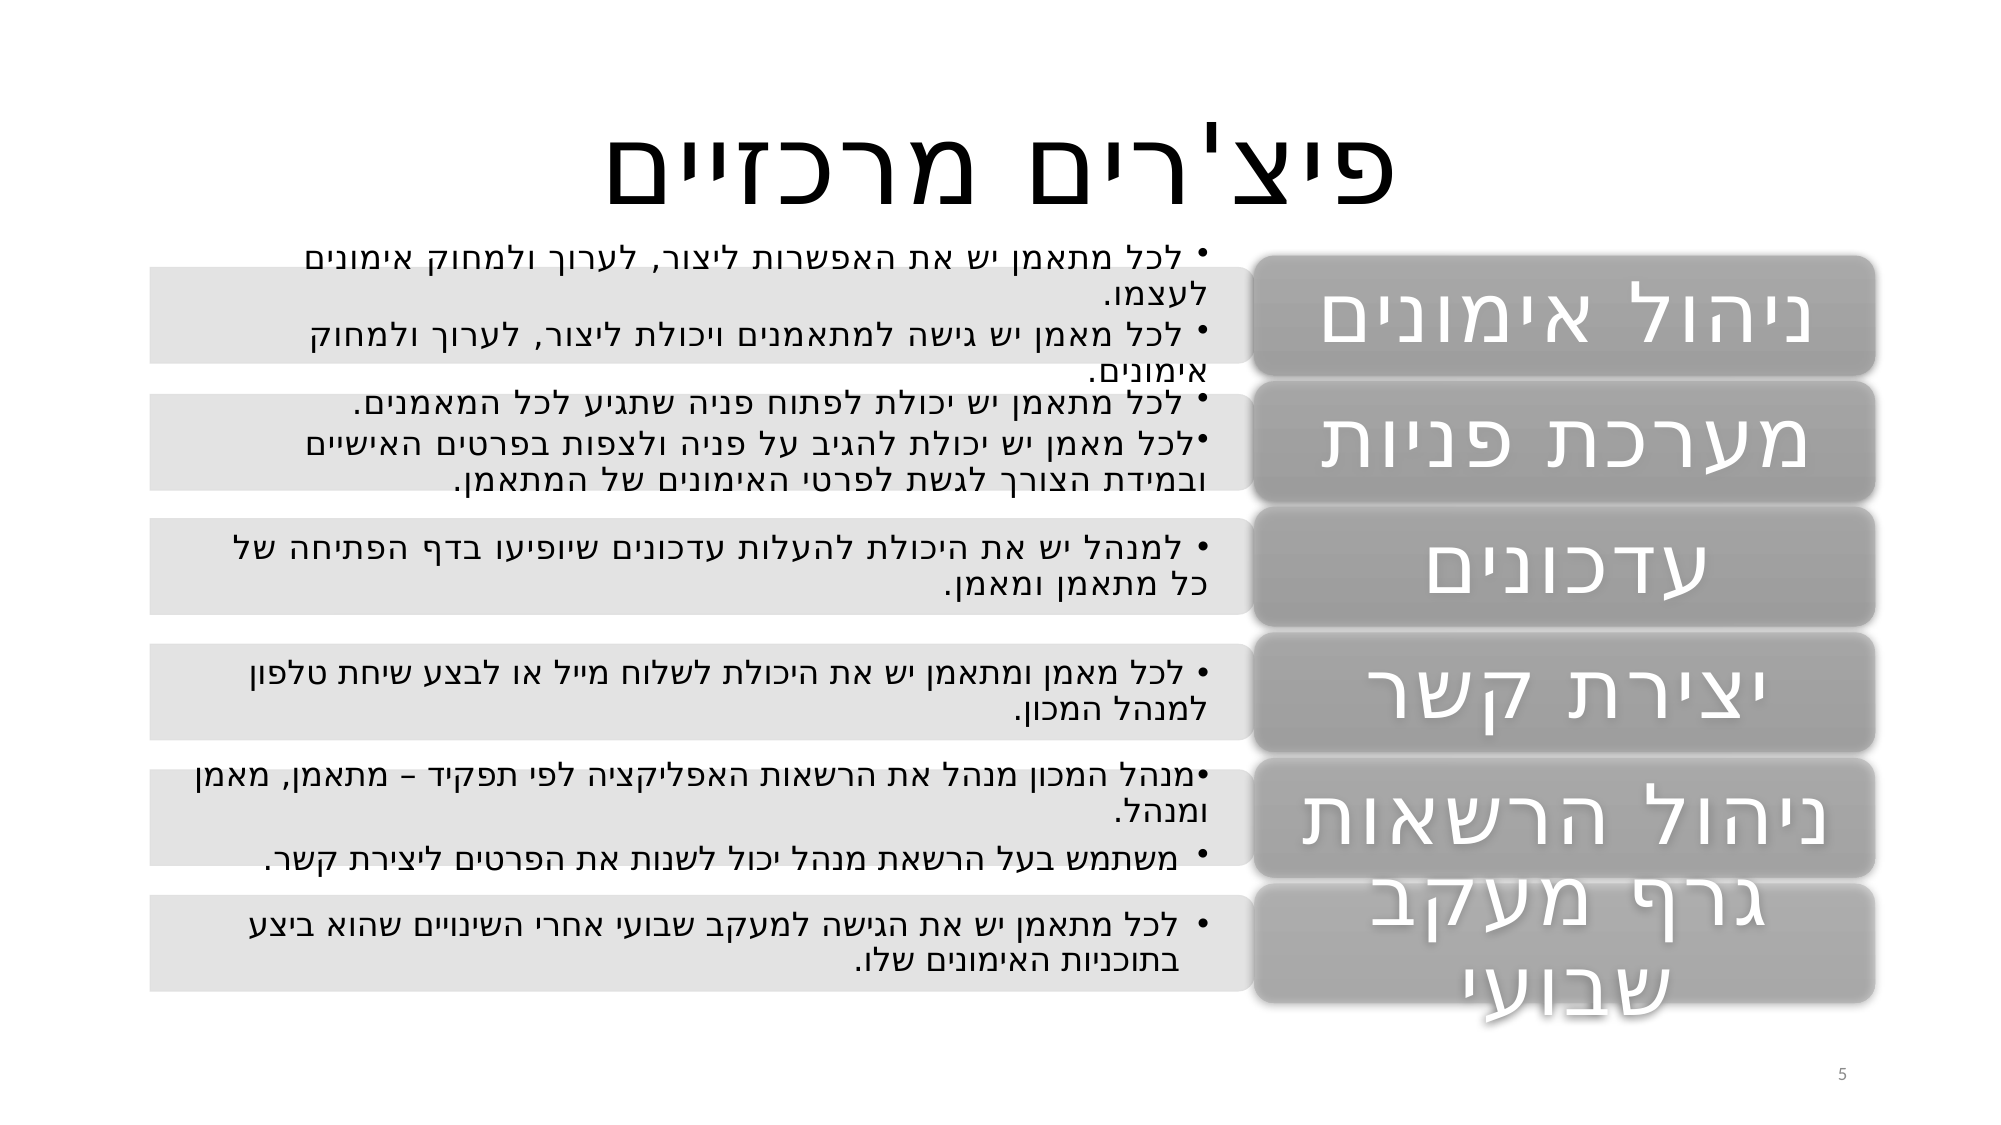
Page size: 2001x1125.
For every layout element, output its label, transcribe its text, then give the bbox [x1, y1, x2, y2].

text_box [150, 255, 1876, 1004]
title פיצ'רים מרכזיים [137, 59, 1863, 278]
slide_number 5 [1412, 1042, 1863, 1103]
